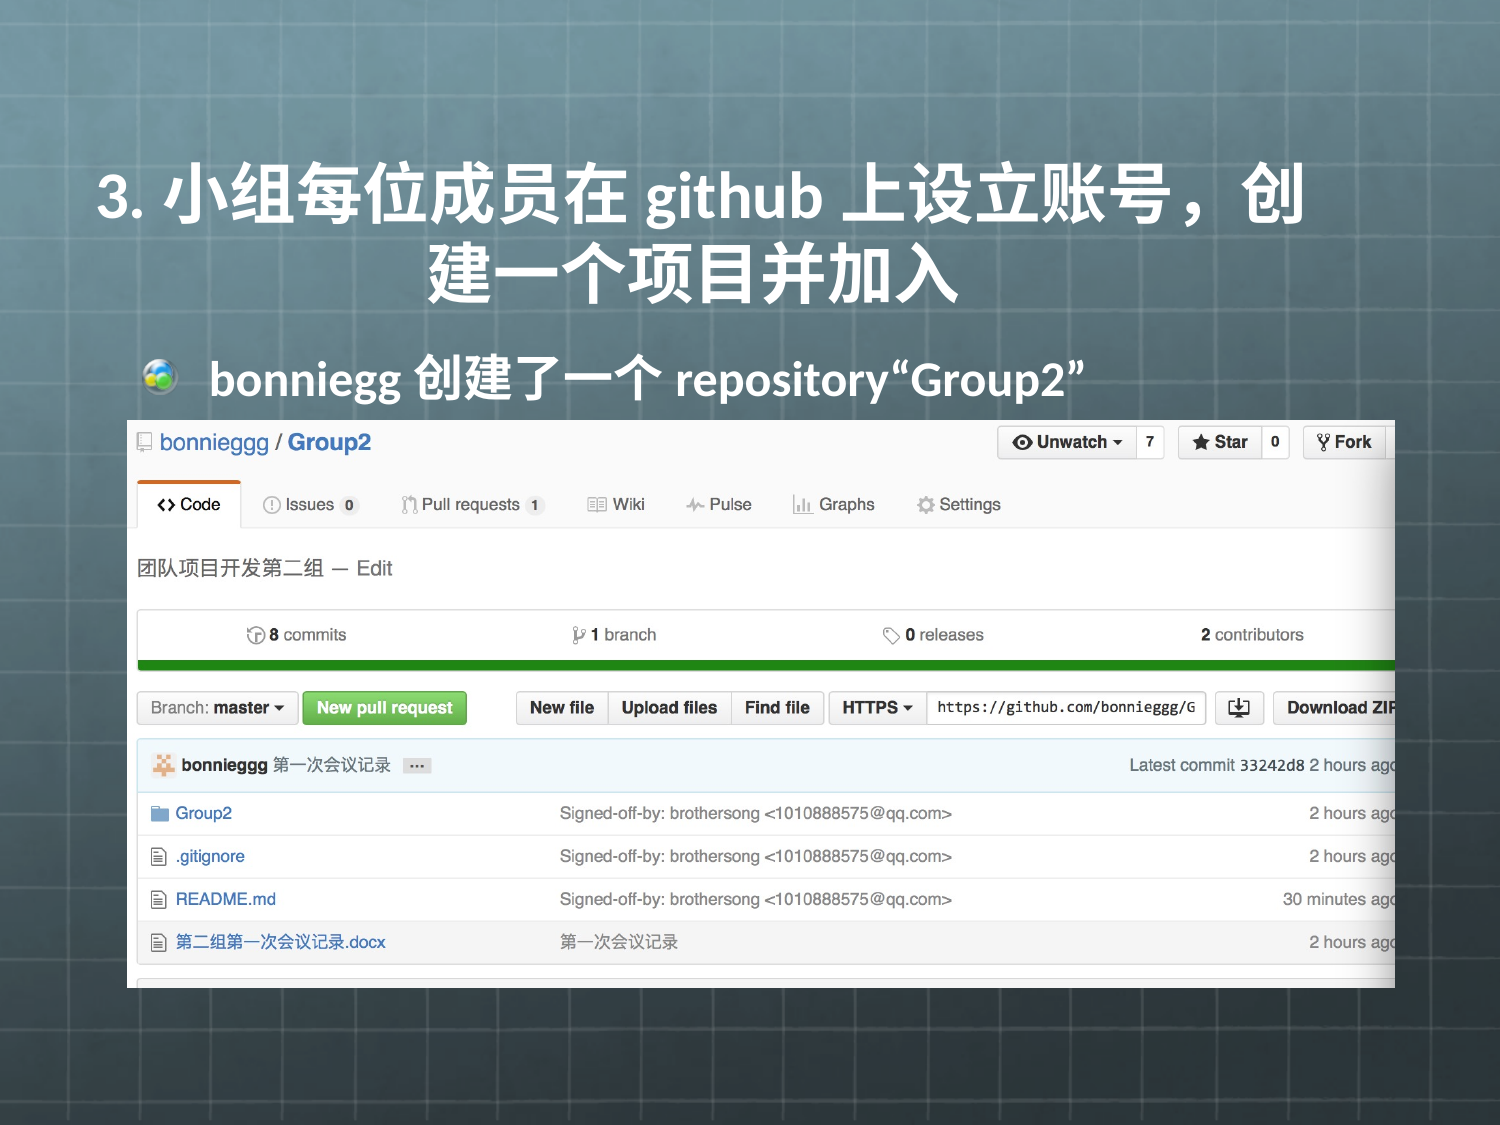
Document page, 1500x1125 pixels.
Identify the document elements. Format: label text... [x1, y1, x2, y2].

list bonniegg创建了一个repository“Group2” [127, 339, 1372, 401]
picture [0, 0, 1500, 1125]
title 3.小组每位成员在github上设立账号，创建一个项目并加入 [79, 96, 1324, 368]
